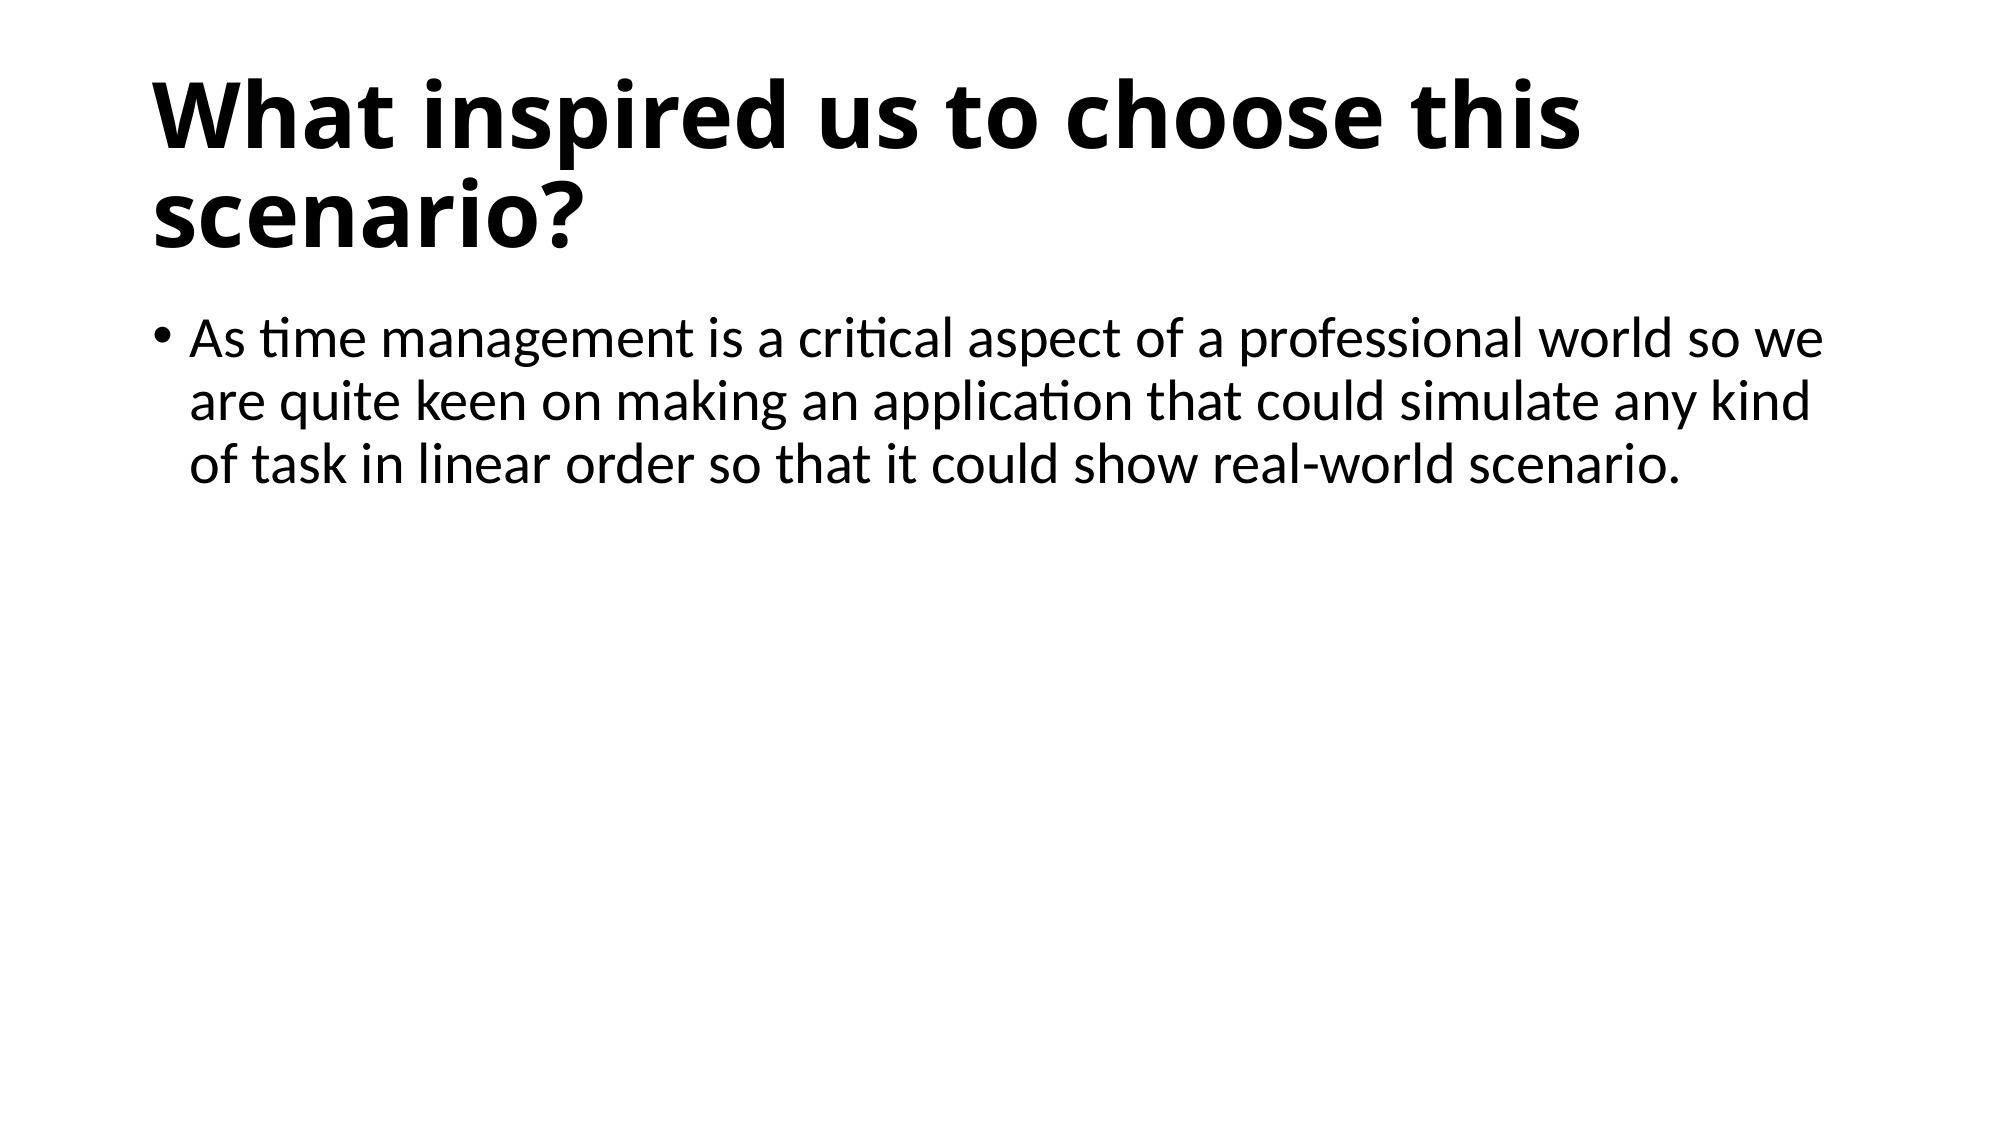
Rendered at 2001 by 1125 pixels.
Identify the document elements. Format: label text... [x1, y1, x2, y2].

title What inspired us to choose this scenario? [137, 59, 1863, 278]
list As time management is a critical aspect of a professional world so we are quite keen on making an application that could simulate any kind of task in linear order so that it could show real-world scenario. [137, 299, 1863, 1014]
